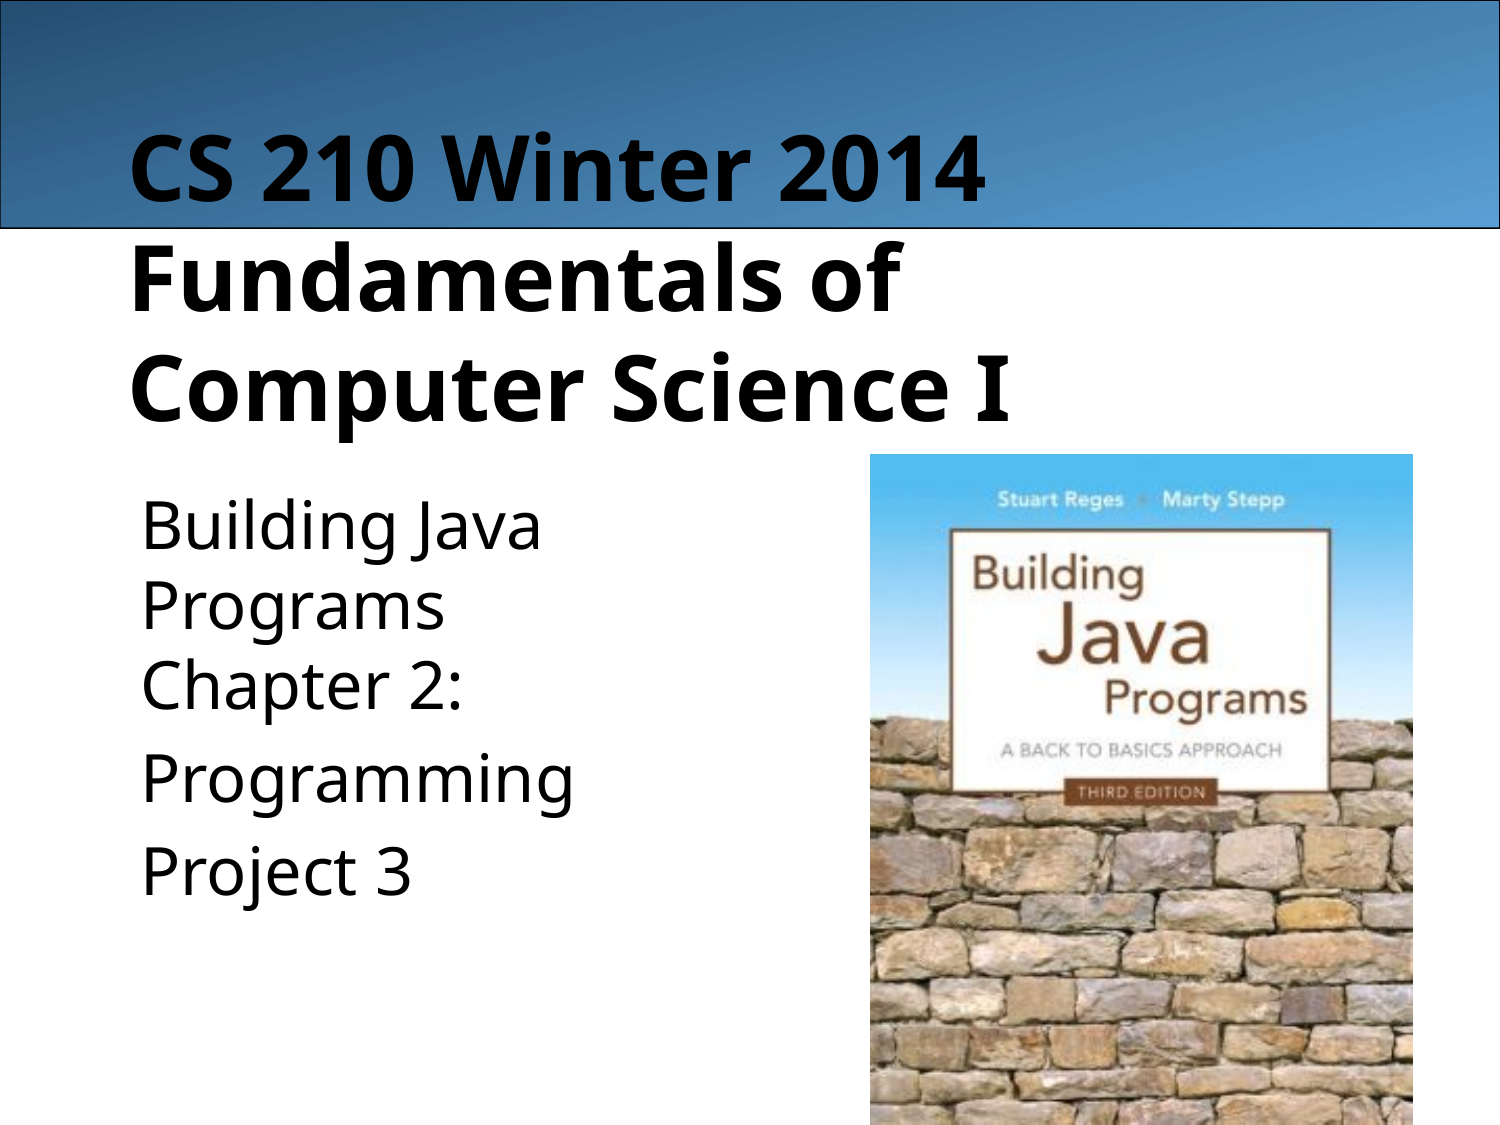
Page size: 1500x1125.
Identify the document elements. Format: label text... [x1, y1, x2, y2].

subtitle Building Java Programs Chapter 2: Programming Project 3 [125, 474, 865, 763]
picture [870, 453, 1413, 1125]
title CS 210 Winter 2014 Fundamentals of Computer Science I [112, 87, 1388, 463]
